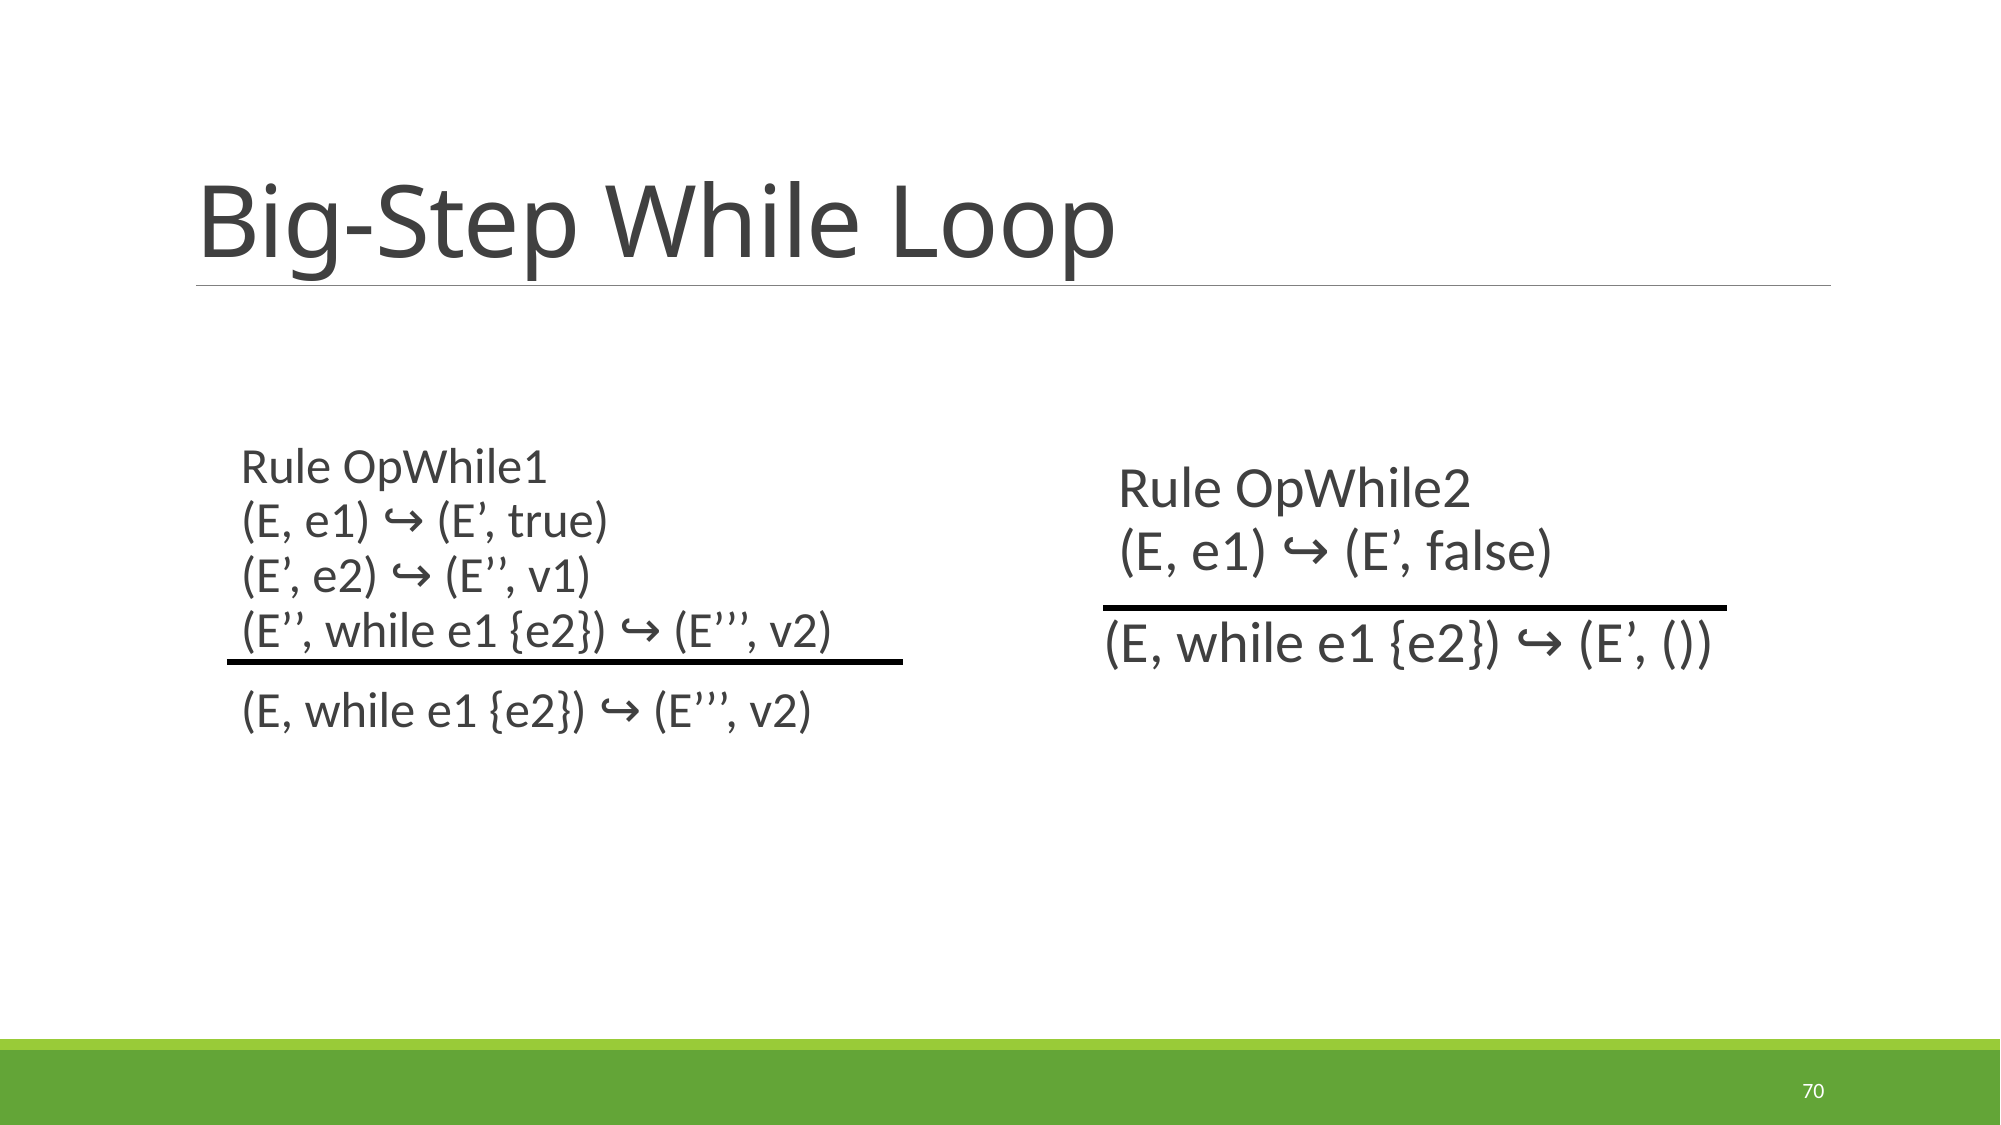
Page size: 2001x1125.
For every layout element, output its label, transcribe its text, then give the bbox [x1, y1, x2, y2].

title Big-Step While Loop [180, 47, 1830, 285]
slide_number 70 [1624, 1059, 1840, 1120]
text_box Rule OpWhile2 (E, e1) ↪ (E’, false) (E, while e1 {e2}) ↪ (E’, ()) [1103, 449, 1947, 766]
text_box Rule OpWhile1 (E, e1) ↪ (E’, true) (E’, e2) ↪ (E’’, v1) (E’’, while e1 {e2}) ↪ (E’’’, v2) (E, while e1 {e2}) ↪ (E’’’, v2) [226, 432, 1144, 749]
